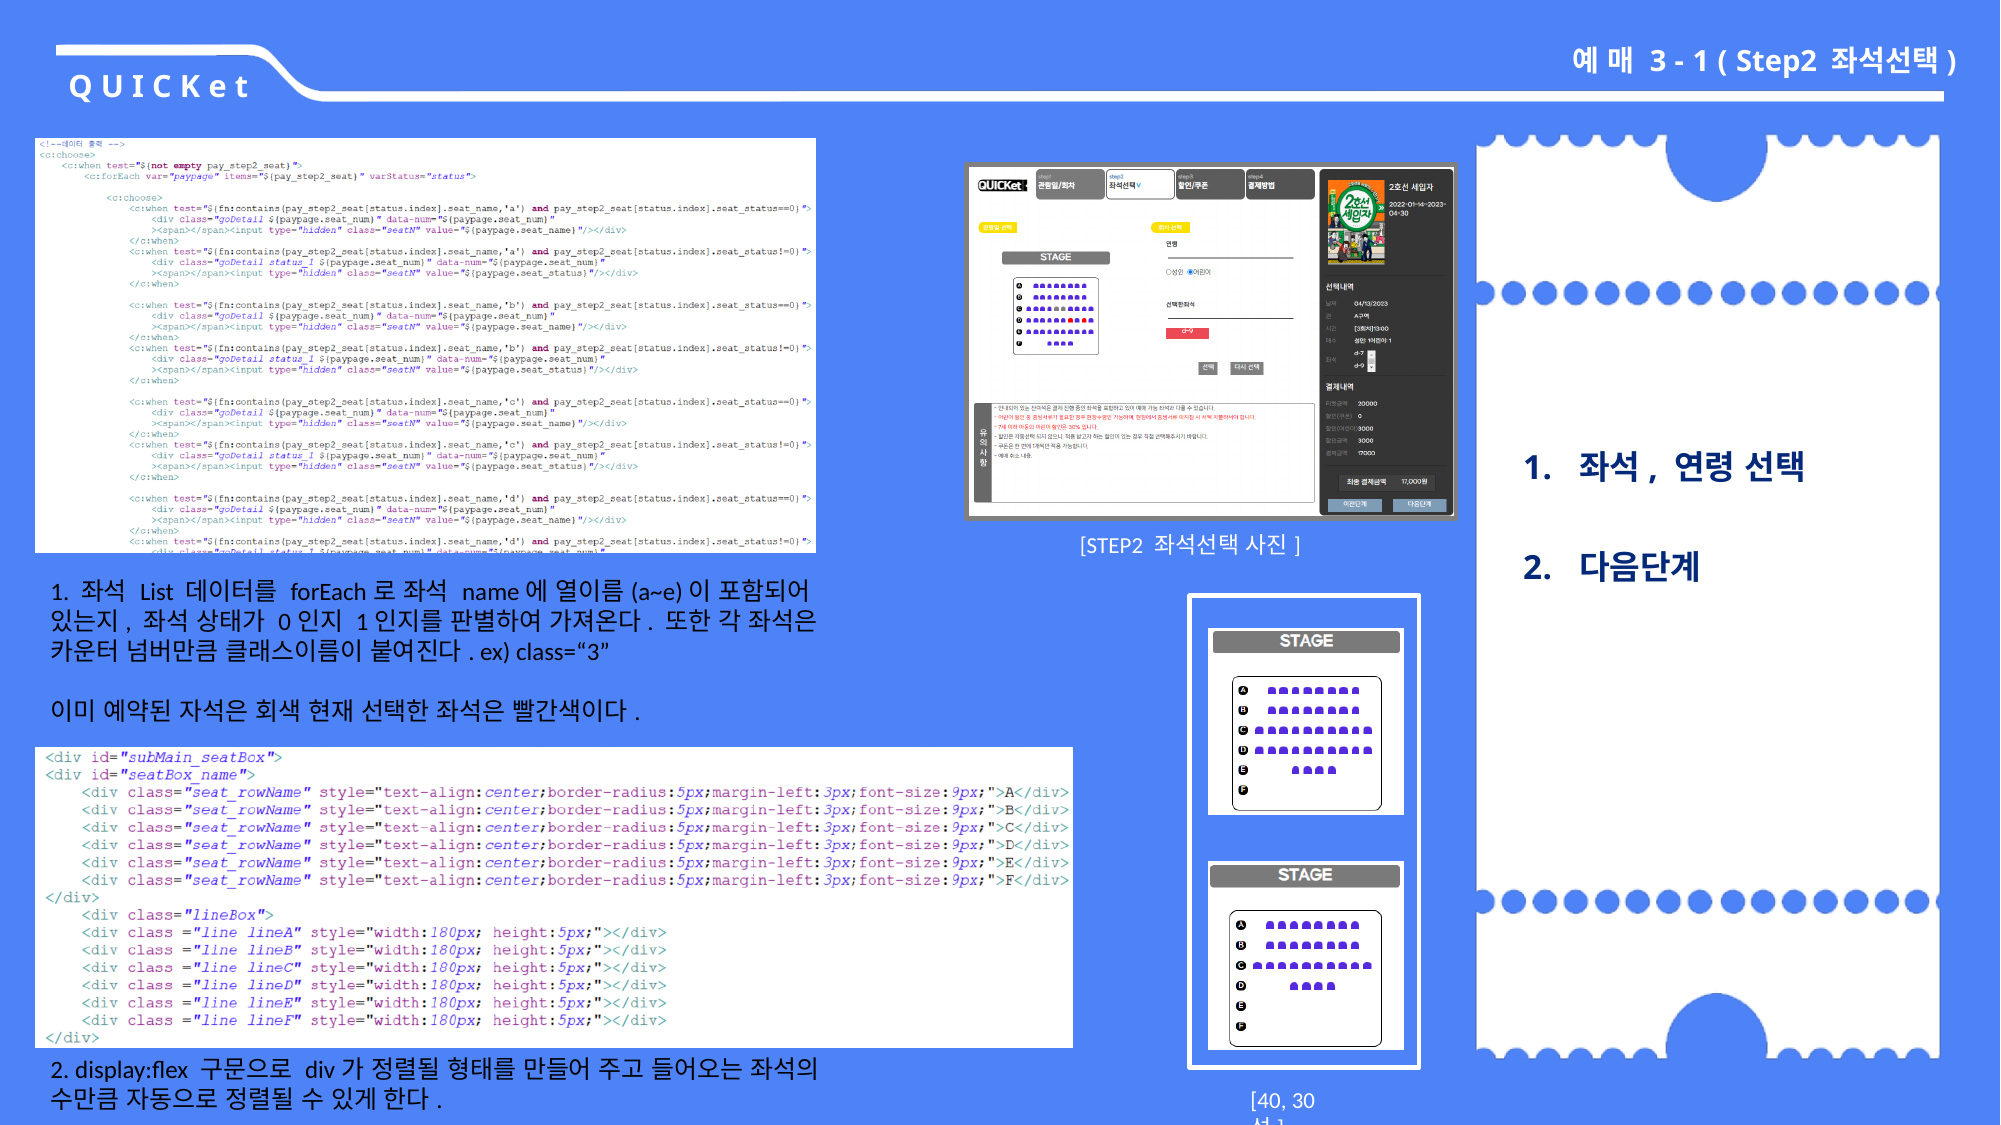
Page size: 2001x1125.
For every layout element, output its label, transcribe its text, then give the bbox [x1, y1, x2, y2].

text_box 2. display:flex 구문으로 div가 정렬될 형태를 만들어 주고 들어오는 좌석의 수만큼 자동으로 정렬될 수 있게 한다. [35, 1055, 839, 1121]
picture [968, 128, 2000, 1063]
text_box [40, 30석] [1235, 1078, 1356, 1125]
text_box [STEP2 좌석선택 사진] [1065, 525, 1227, 566]
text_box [56, 43, 1944, 110]
text_box [1189, 595, 1230, 1068]
picture [35, 138, 817, 553]
picture [35, 747, 1073, 1049]
text_box 1. 좌석 List 데이터를 forEach로 좌석 name에 열이름(a~e)이 포함되어 있는지, 좌석 상태가 0인지 1인지를 판별하여 가져온다. 또한 각 좌석은 카운터 넘버만큼 클래스이름이 붙여진다. ex) class=“3” 이미 예약된 자석은 회색 현재 선택한 좌석은 빨간색이다. [35, 568, 839, 746]
text_box 예매3-1(Step2 좌석선택) [1208, 37, 1967, 83]
